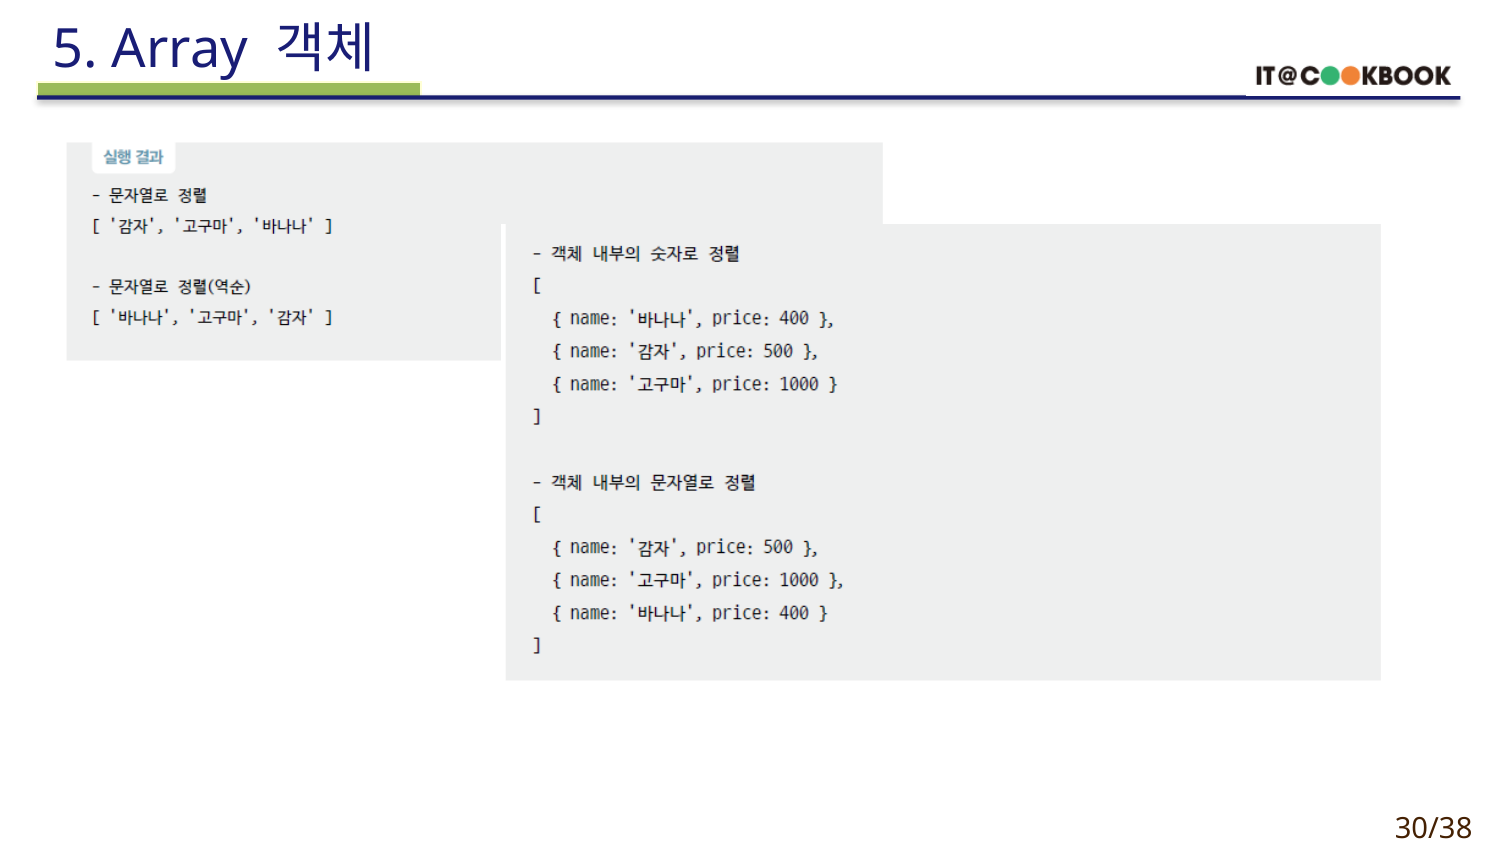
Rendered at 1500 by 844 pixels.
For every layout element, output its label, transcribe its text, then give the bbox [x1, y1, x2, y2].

title 5. Array 객체 [37, 10, 1278, 82]
picture [1246, 57, 1463, 96]
picture [52, 138, 1404, 694]
